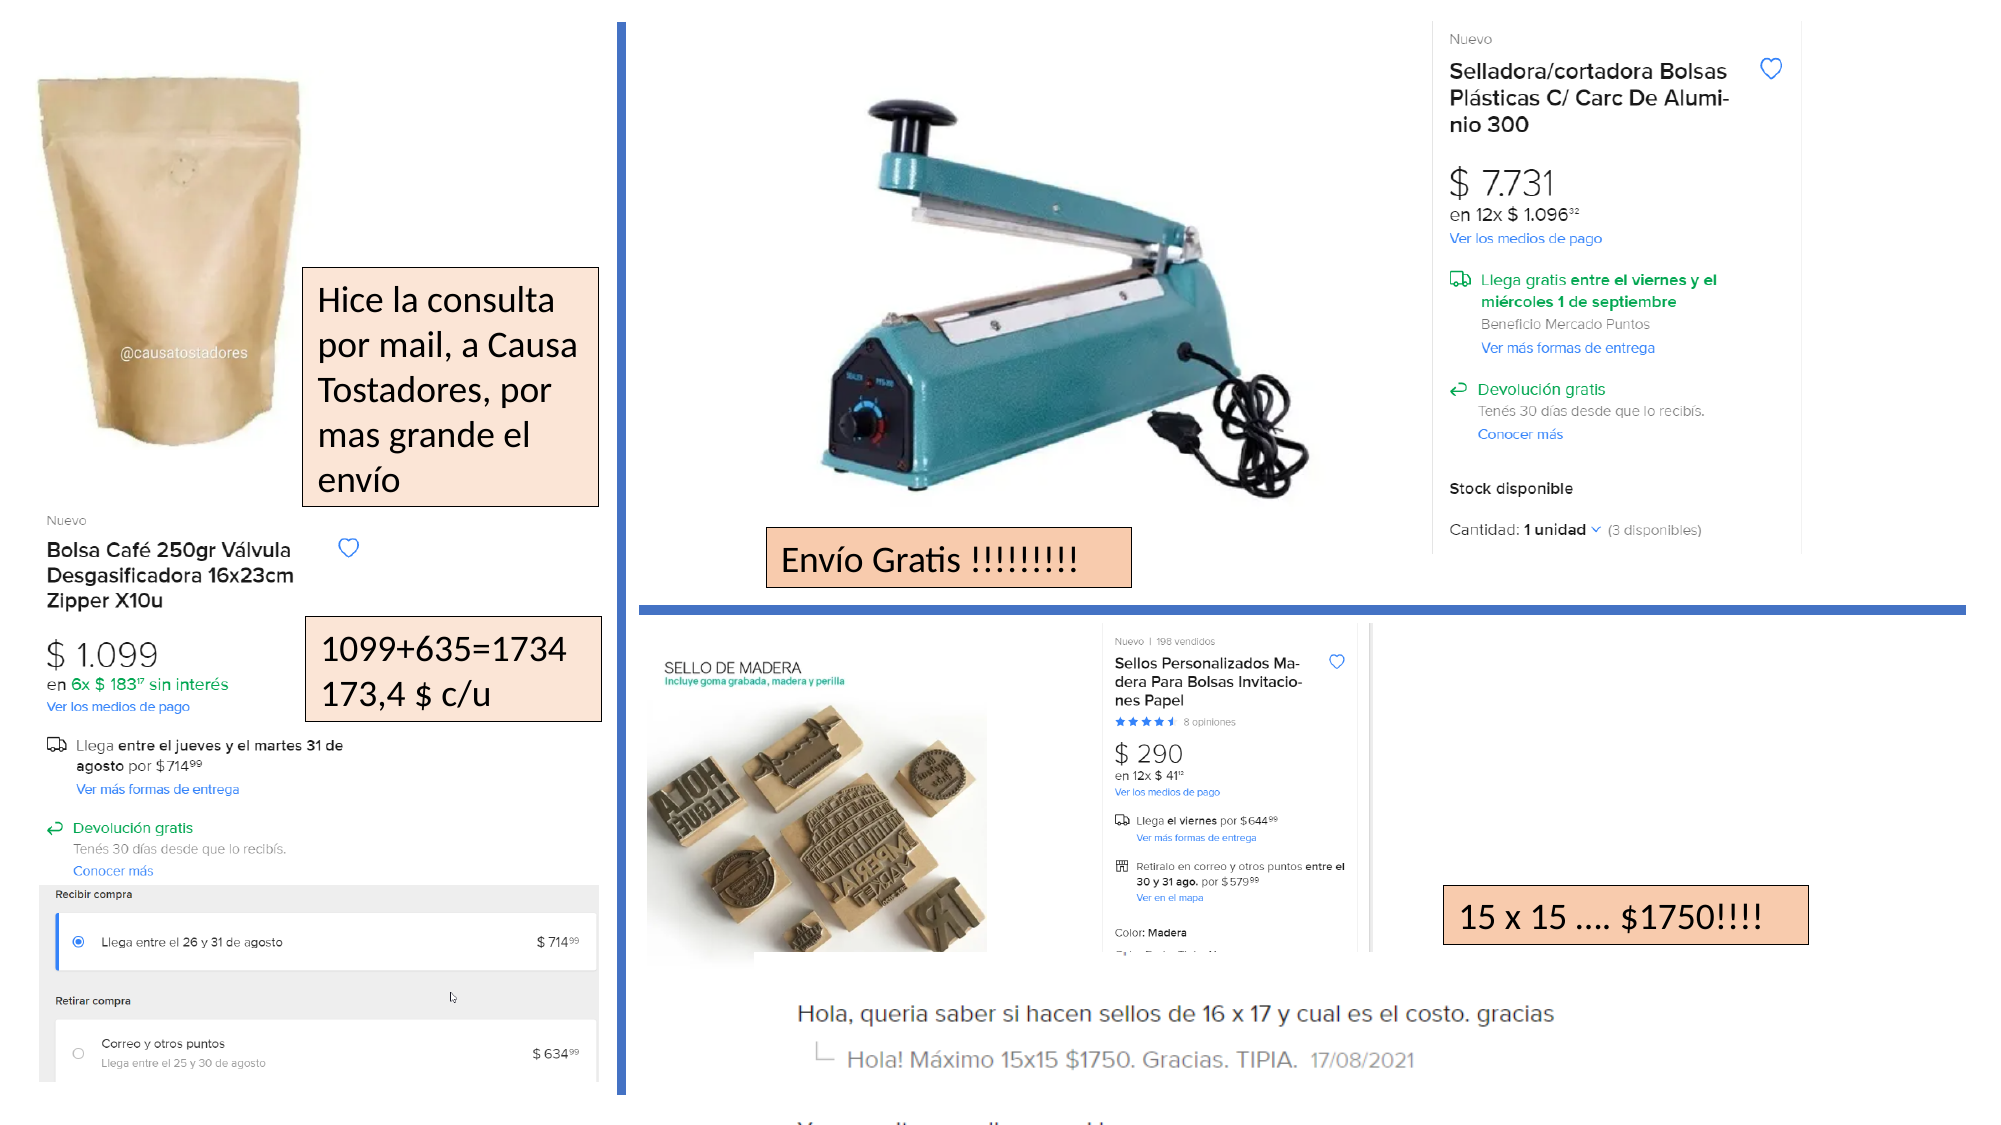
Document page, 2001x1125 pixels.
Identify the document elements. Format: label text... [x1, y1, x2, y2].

text_box 15 x 15 …. $1750!!!! [1443, 885, 1809, 945]
picture [766, 21, 1817, 554]
text_box Hice la consulta por mail, a Causa Tostadores, por mas grande el envío [302, 267, 599, 507]
picture [33, 509, 599, 1082]
picture [633, 622, 1767, 1125]
text_box Envío Gratis !!!!!!!!! [766, 554, 1132, 588]
picture [10, 53, 336, 456]
text_box 1099+635=1734 173,4 $ c/u [375, 616, 602, 722]
